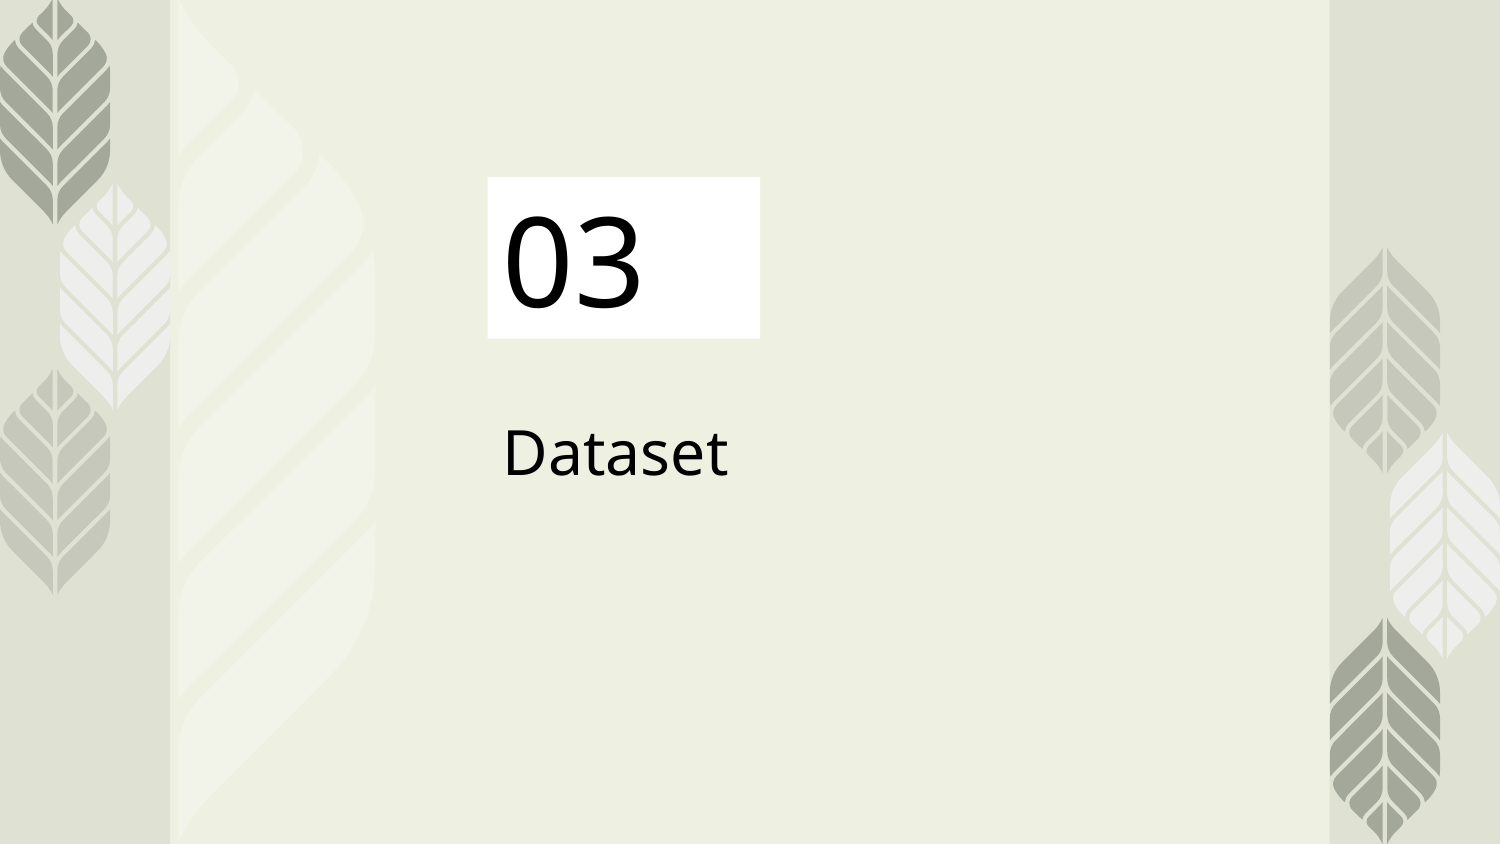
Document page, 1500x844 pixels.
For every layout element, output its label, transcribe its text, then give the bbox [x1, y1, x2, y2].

title Dataset [487, 338, 1096, 578]
title 03 [487, 176, 761, 339]
